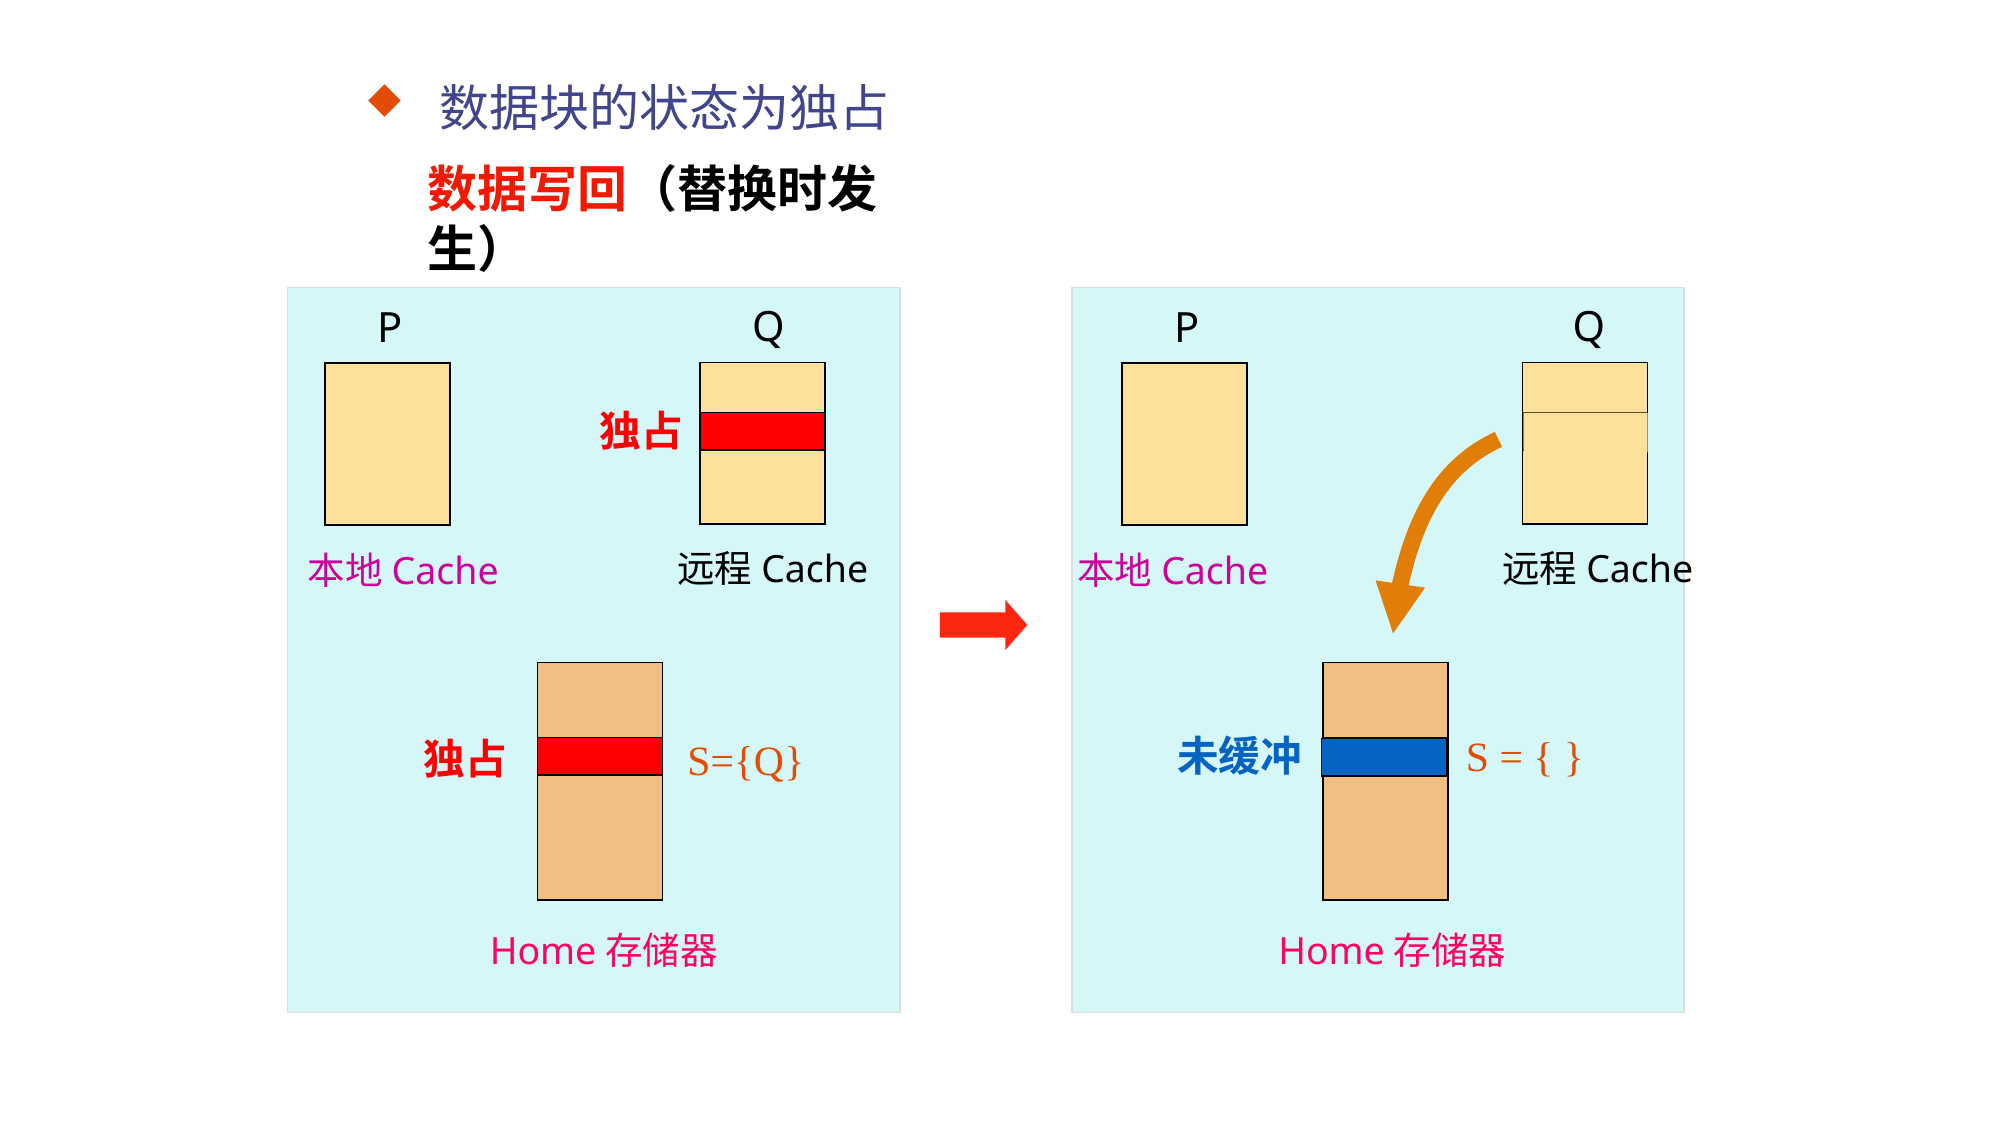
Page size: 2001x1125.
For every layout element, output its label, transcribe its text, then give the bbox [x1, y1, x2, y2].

text_box S={Q} [672, 726, 911, 792]
text_box [572, 737, 663, 775]
text_box 数据写回（替换时发生） [412, 150, 975, 285]
text_box [699, 362, 825, 412]
text_box Q [737, 292, 813, 357]
text_box [748, 412, 825, 450]
text_box 本地Cache [292, 539, 568, 600]
text_box [537, 662, 663, 737]
text_box [939, 600, 1028, 651]
text_box [699, 450, 825, 525]
text_box [537, 775, 663, 900]
text_box [287, 287, 900, 1013]
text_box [1062, 287, 1750, 1013]
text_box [1162, 722, 1447, 788]
text_box 远程Cache [662, 537, 925, 598]
text_box 独占 [408, 725, 572, 790]
text_box Home存储器 [474, 924, 750, 981]
text_box 独占 [585, 397, 748, 463]
text_box 数据块的状态为独占 [349, 62, 1113, 150]
text_box [324, 363, 450, 525]
text_box P [362, 293, 438, 359]
